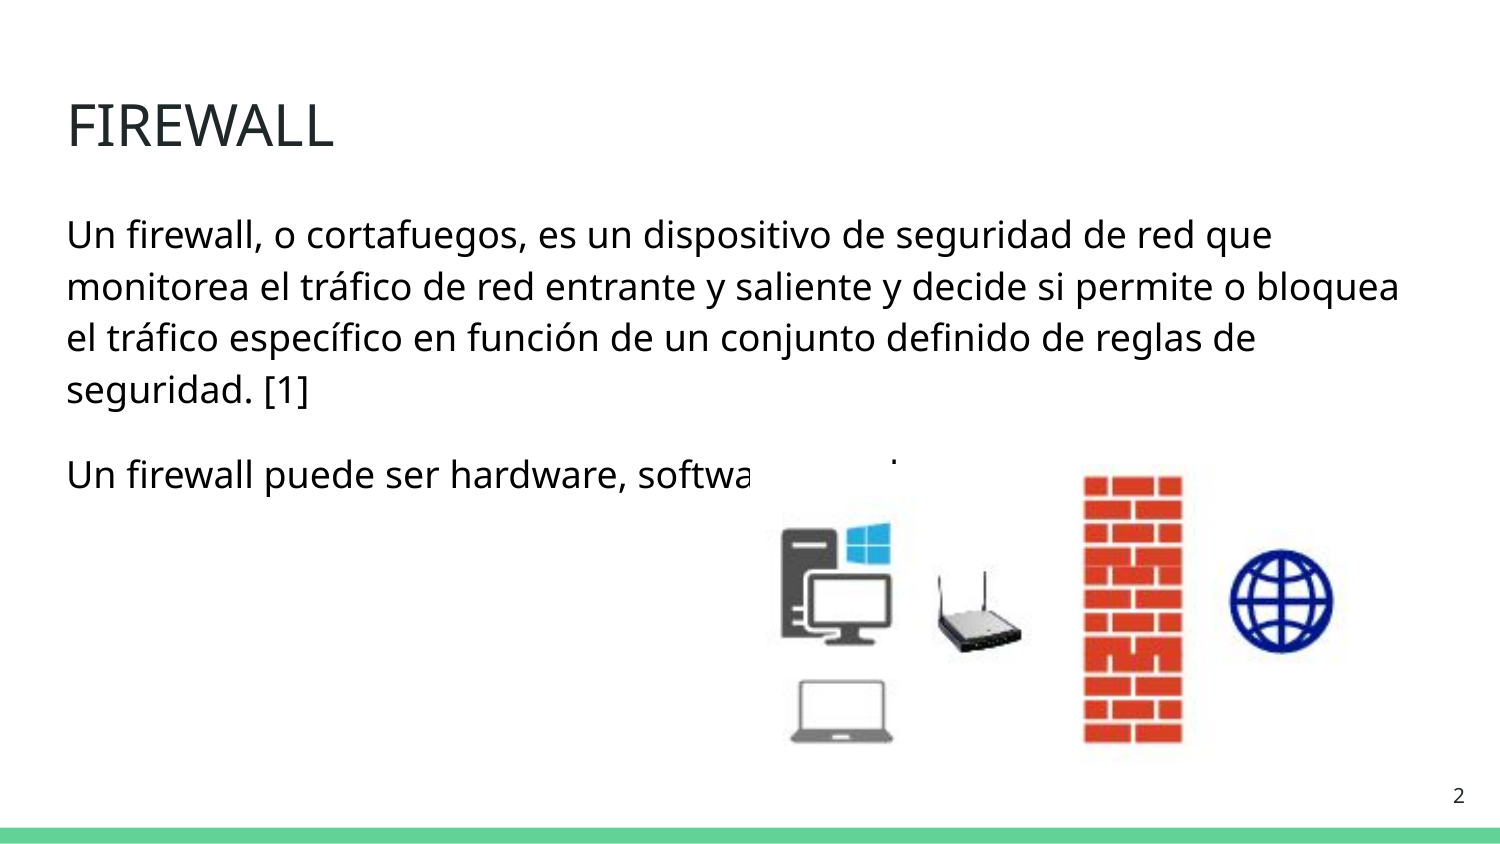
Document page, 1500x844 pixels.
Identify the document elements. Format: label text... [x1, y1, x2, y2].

picture [749, 464, 1393, 766]
list Un firewall, o cortafuegos, es un dispositivo de seguridad de red que monitorea el tráfico de red entrante y saliente y decide si permite o bloquea el tráfico específico en función de un conjunto definido de reglas de seguridad. [1] Un firewall puede ser hardware, software o ambos. [51, 189, 1449, 750]
slide_number ‹#› [1389, 764, 1480, 830]
title FIREWALL [51, 72, 1449, 167]
